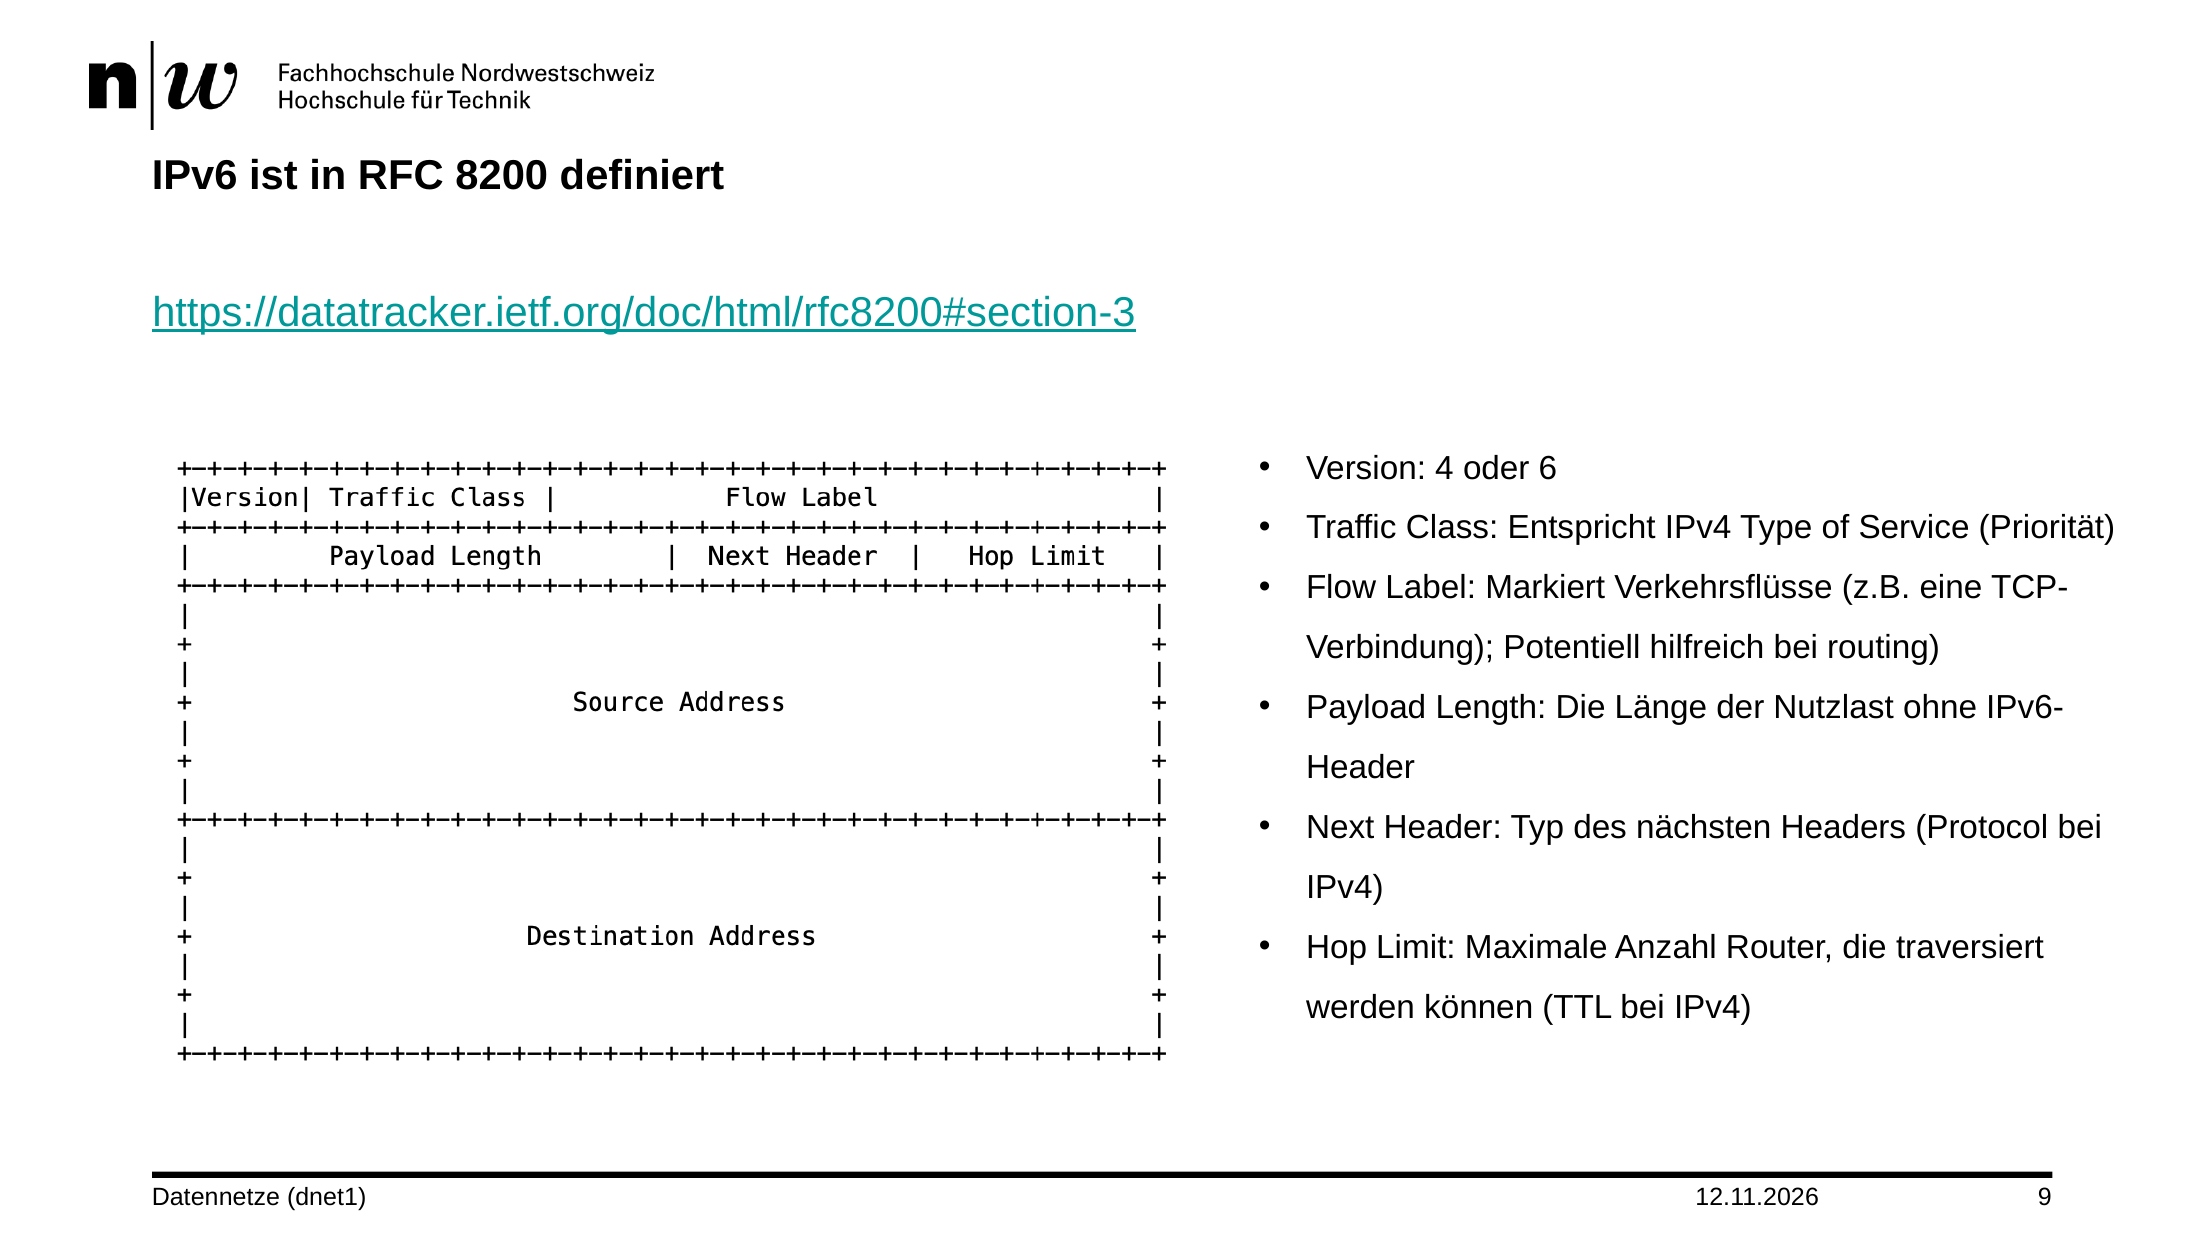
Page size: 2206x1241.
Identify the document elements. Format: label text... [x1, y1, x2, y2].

list https://datatracker.ietf.org/doc/html/rfc8200#section-3 [152, 277, 2053, 1093]
picture [154, 454, 1183, 1066]
title IPv6 ist in RFC 8200 definiert [151, 147, 2052, 207]
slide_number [1696, 1180, 1873, 1211]
slide_number 9 [1873, 1180, 2052, 1211]
text_box Version: 4 oder 6 Traffic Class: Entspricht IPv4 Type of Service (Priorität) Flow Label: Markiert Verkehrsflüsse (z.B. eine TCP-Verbindung); Potentiell hilfreich bei routing) Payload Length: Die Länge der Nutzlast ohne IPv6-Header Next Header: Typ des nächsten Headers (Protocol bei IPv4) Hop Limit: Maximale Anzahl Router, die traversiert werden können (TTL bei IPv4) [1244, 418, 2161, 1092]
footer Datennetze (dnet1) [151, 1180, 1696, 1211]
picture [89, 41, 654, 130]
